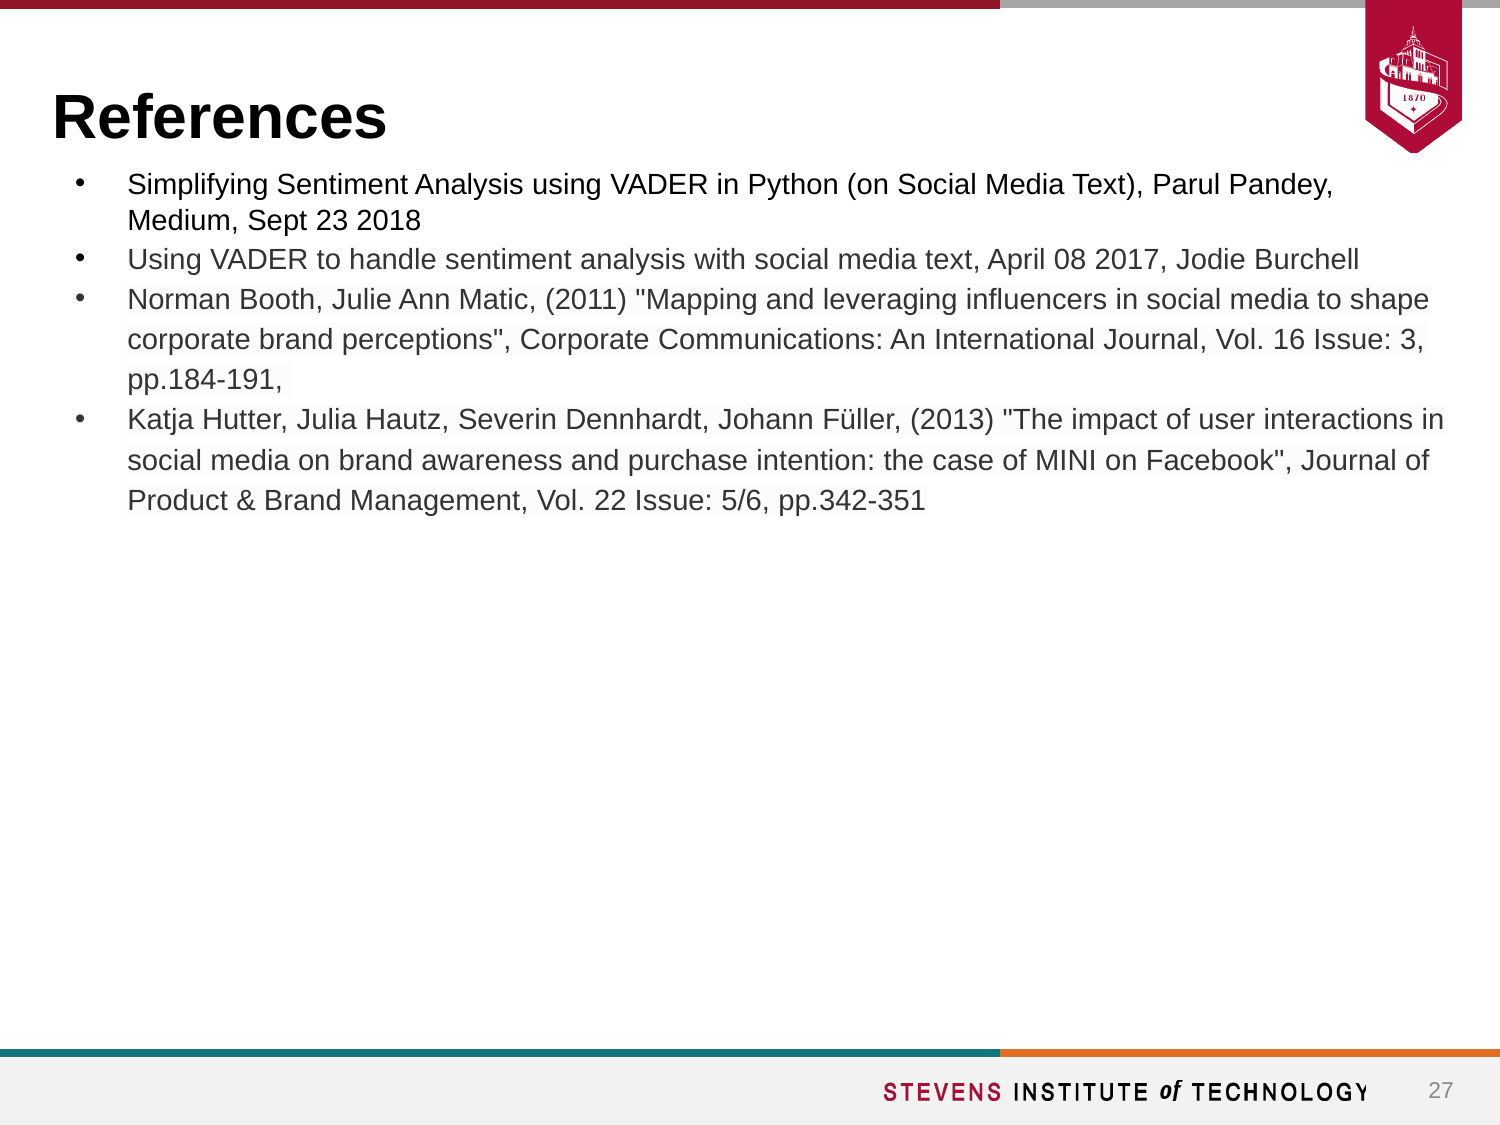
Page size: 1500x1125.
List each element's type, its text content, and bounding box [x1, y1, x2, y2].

picture [1365, 0, 1462, 153]
slide_number ‹#› [1401, 1059, 1481, 1120]
picture [884, 1080, 1366, 1101]
list Simplifying Sentiment Analysis using VADER in Python (on Social Media Text), Parul Pandey, Medium, Sept 23 2018 Using VADER to handle sentiment analysis with social media text, April 08 2017, Jodie Burchell Norman Booth, Julie Ann Matic, (2011) "Mapping and leveraging influencers in social media to shape corporate brand perceptions", Corporate Communications: An International Journal, Vol. 16 Issue: 3, pp.184-191, Katja Hutter, Julia Hautz, Severin Dennhardt, Johann Füller, (2013) "The impact of user interactions in social media on brand awareness and purchase intention: the case of MINI on Facebook", Journal of Product & Brand Management, Vol. 22 Issue: 5/6, pp.342-351 [37, 156, 1463, 1000]
title References [37, 68, 1236, 157]
